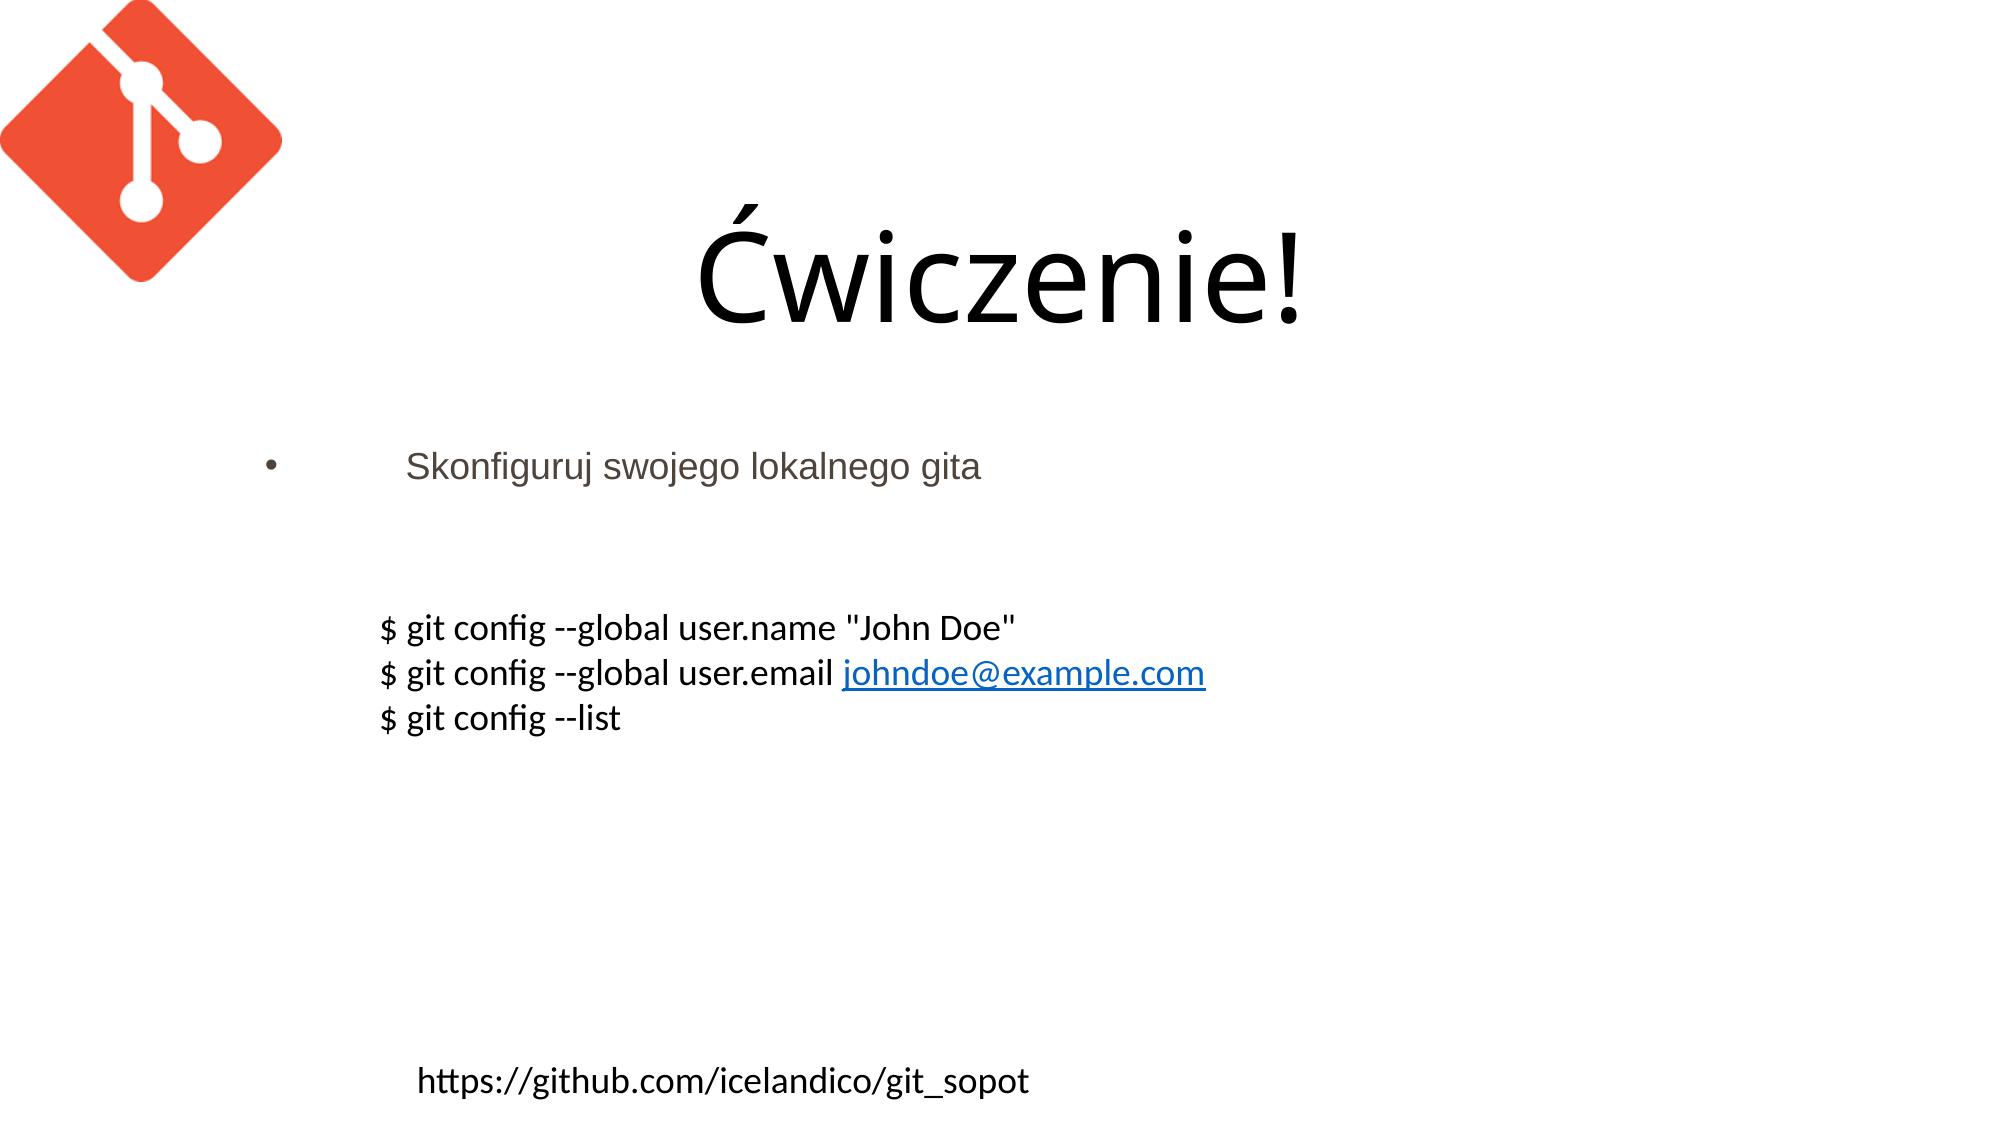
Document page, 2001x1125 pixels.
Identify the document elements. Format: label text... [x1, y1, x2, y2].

text_box https://github.com/icelandico/git_sopot [402, 1048, 1403, 1109]
picture [0, 0, 282, 282]
title Ćwiczenie! [249, 184, 1750, 357]
text_box $ git config --global user.name "John Doe" $ git config --global user.email johndoe@example.com $ git config --list [355, 595, 1357, 791]
text_box Skonfiguruj swojego lokalnego gita [249, 389, 1750, 563]
